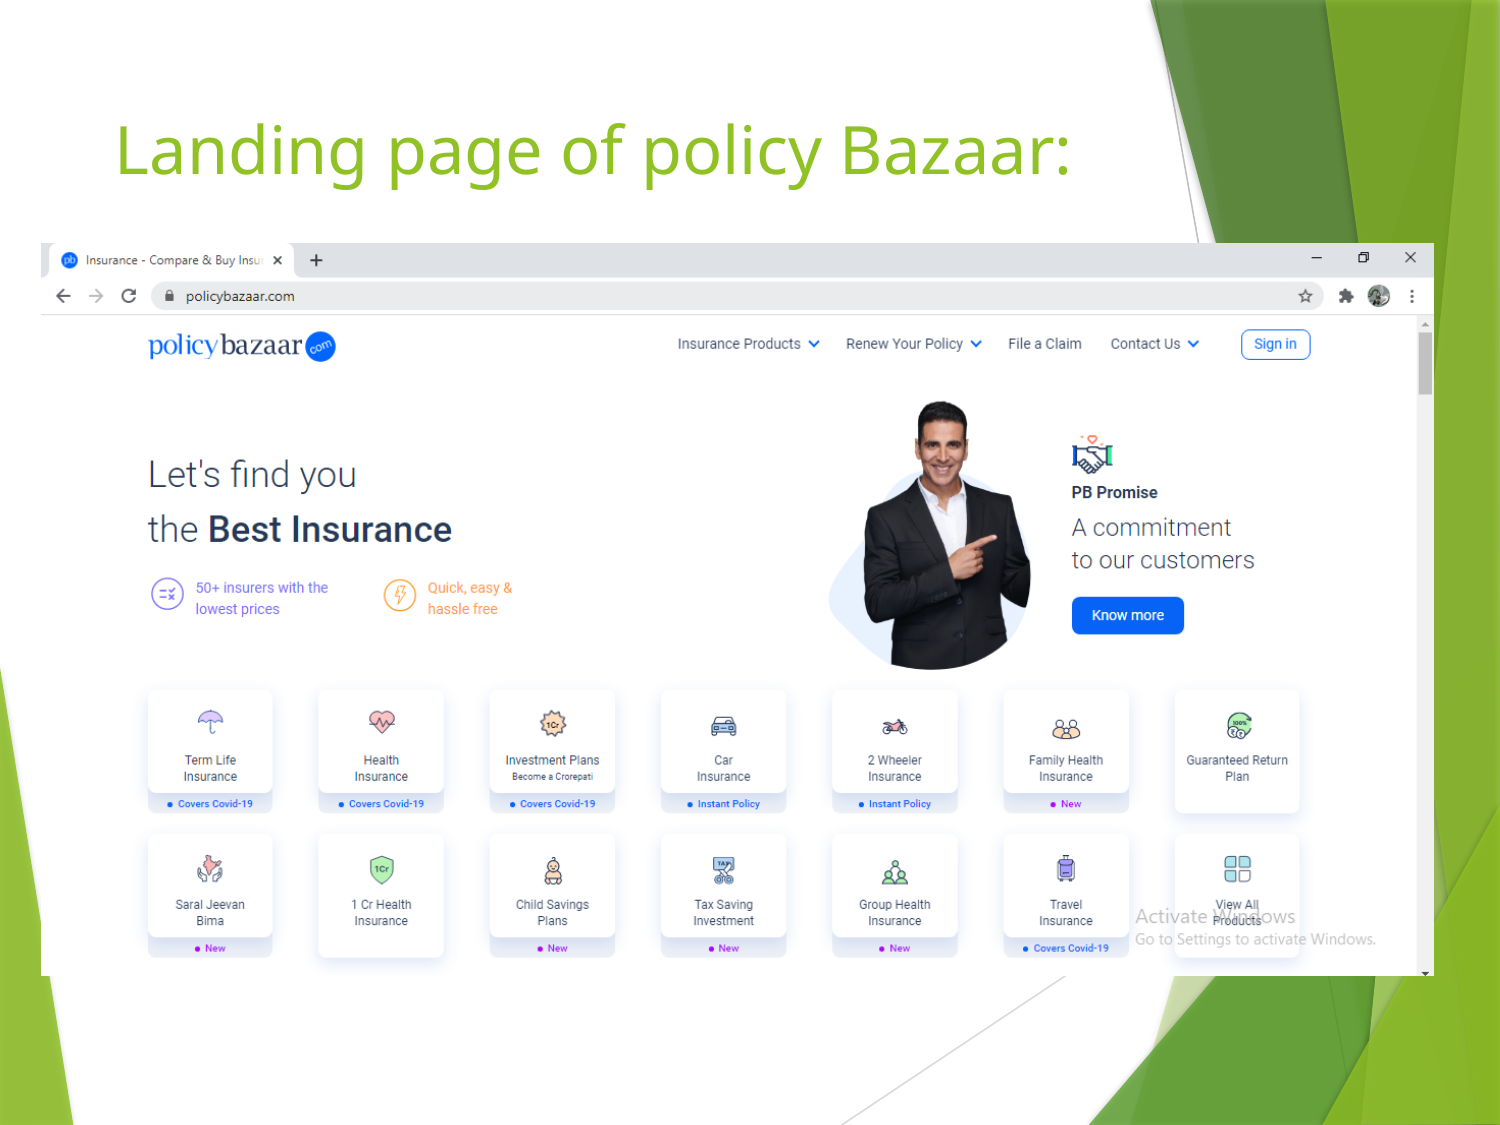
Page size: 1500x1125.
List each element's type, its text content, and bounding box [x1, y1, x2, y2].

picture [40, 243, 1434, 977]
title Landing page of policy Bazaar: [99, 99, 1142, 242]
